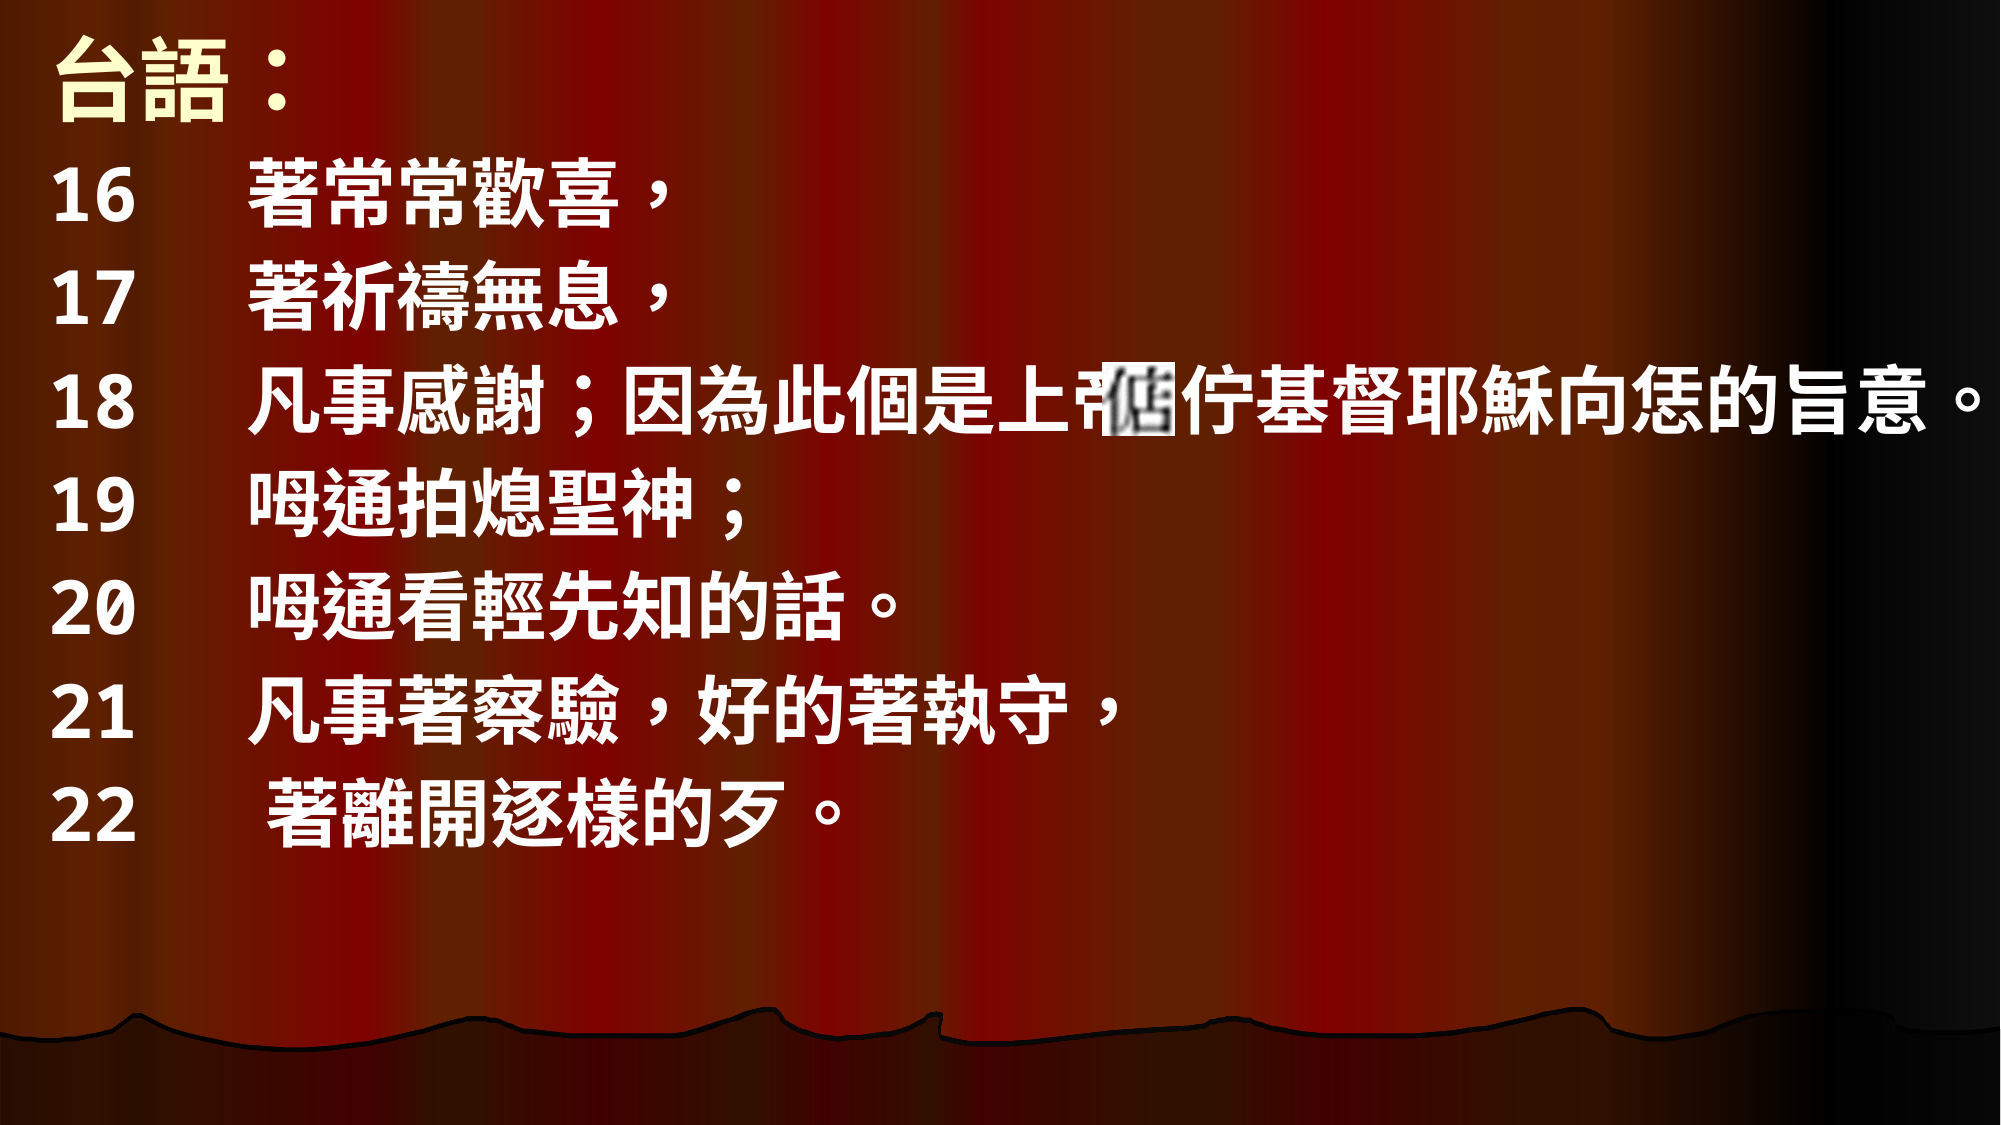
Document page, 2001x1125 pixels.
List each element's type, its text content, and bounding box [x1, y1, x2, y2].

picture [1102, 362, 1175, 437]
list 台語： 16 著常常歡喜， 17 著祈禱無息， 18 凡事感謝；因為此個是上帝 佇基督耶穌向恁的旨意。 19 呣通拍熄聖神； 20 呣通看輕先知的話。 21 凡事著察驗，好的著執守， 22 著離開逐樣的歹。 [0, 8, 2000, 1055]
